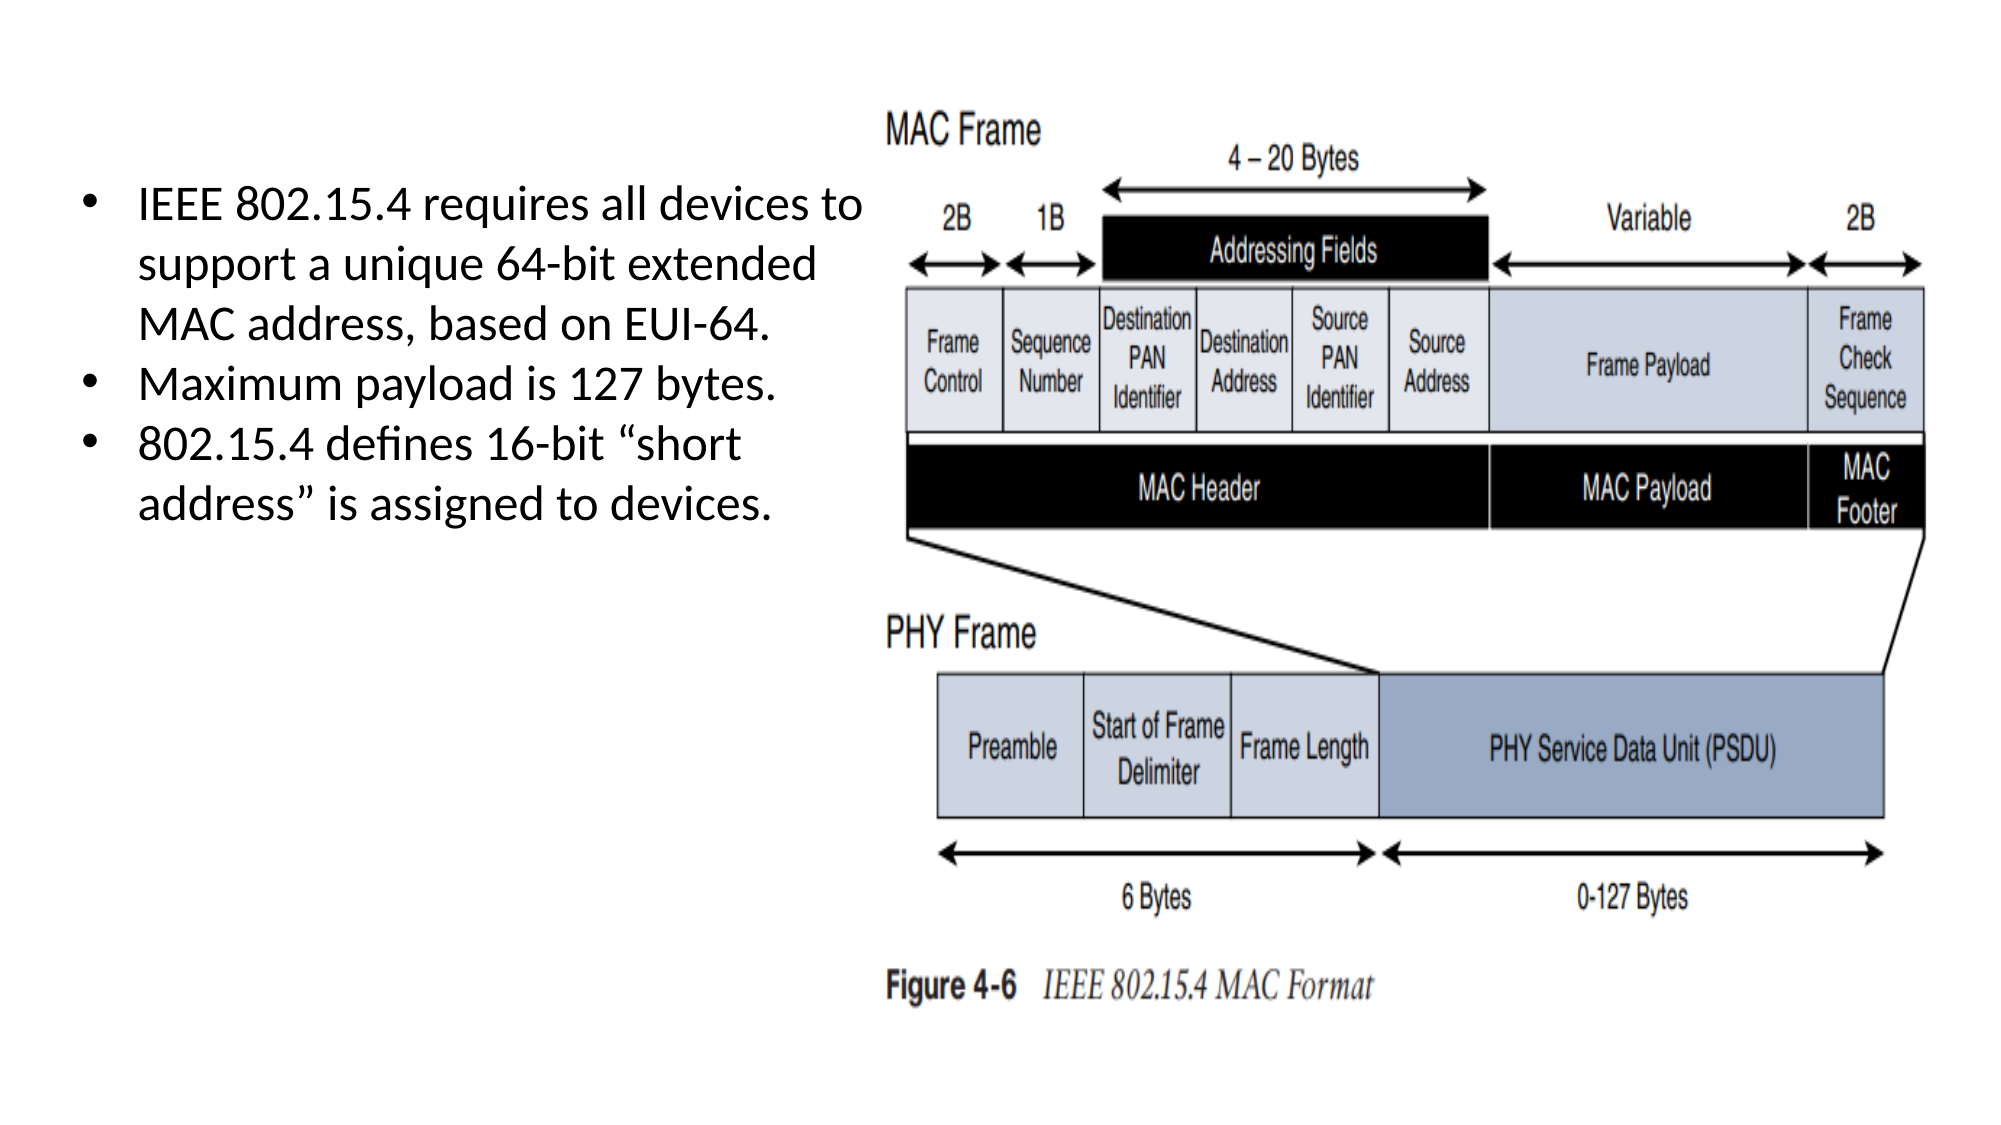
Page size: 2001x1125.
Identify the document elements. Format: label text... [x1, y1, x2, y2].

text_box IEEE 802.15.4 requires all devices to support a unique 64-bit extended MAC address, based on EUI-64. Maximum payload is 127 bytes. 802.15.4 defines 16-bit “short address” is assigned to devices. [66, 163, 786, 538]
picture [786, 70, 1974, 1012]
